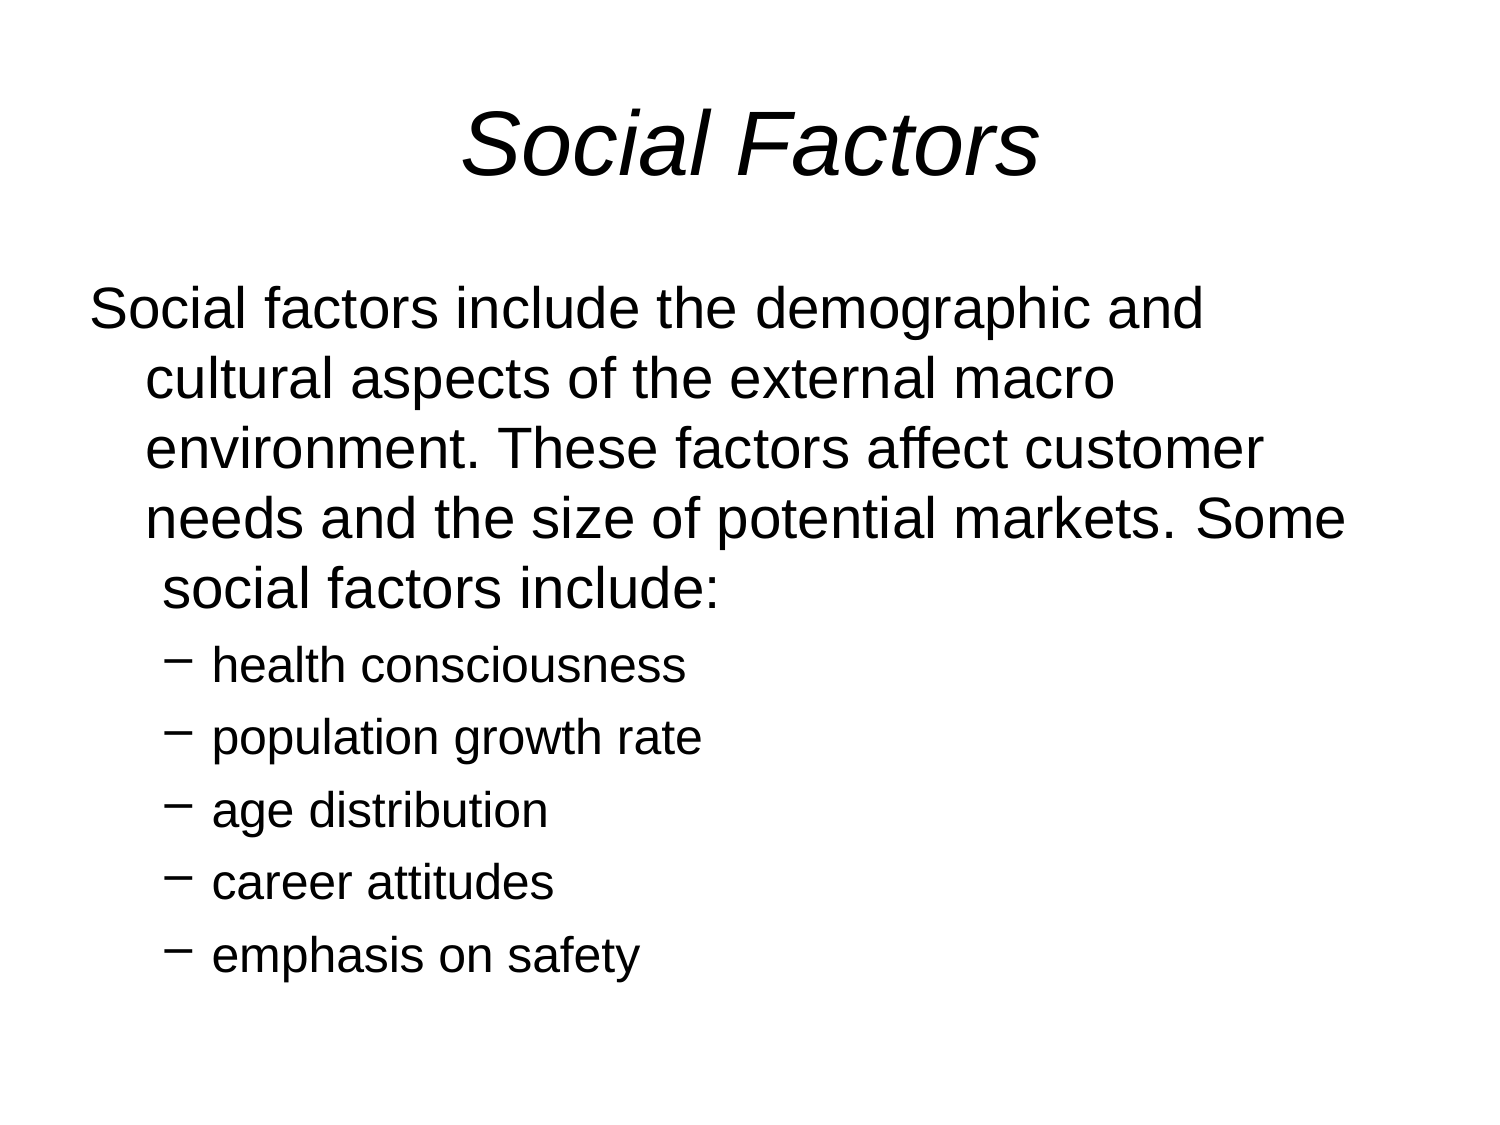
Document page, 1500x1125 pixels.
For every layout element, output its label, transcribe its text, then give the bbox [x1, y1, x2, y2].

text_box Social factors include the demographic and cultural aspects of the external macro environment. These factors affect customer needs and the size of potential markets. Some social factors include: health consciousness population growth rate age distribution career attitudes emphasis on safety [87, 268, 1350, 983]
text_box Social Factors [434, 81, 1066, 194]
